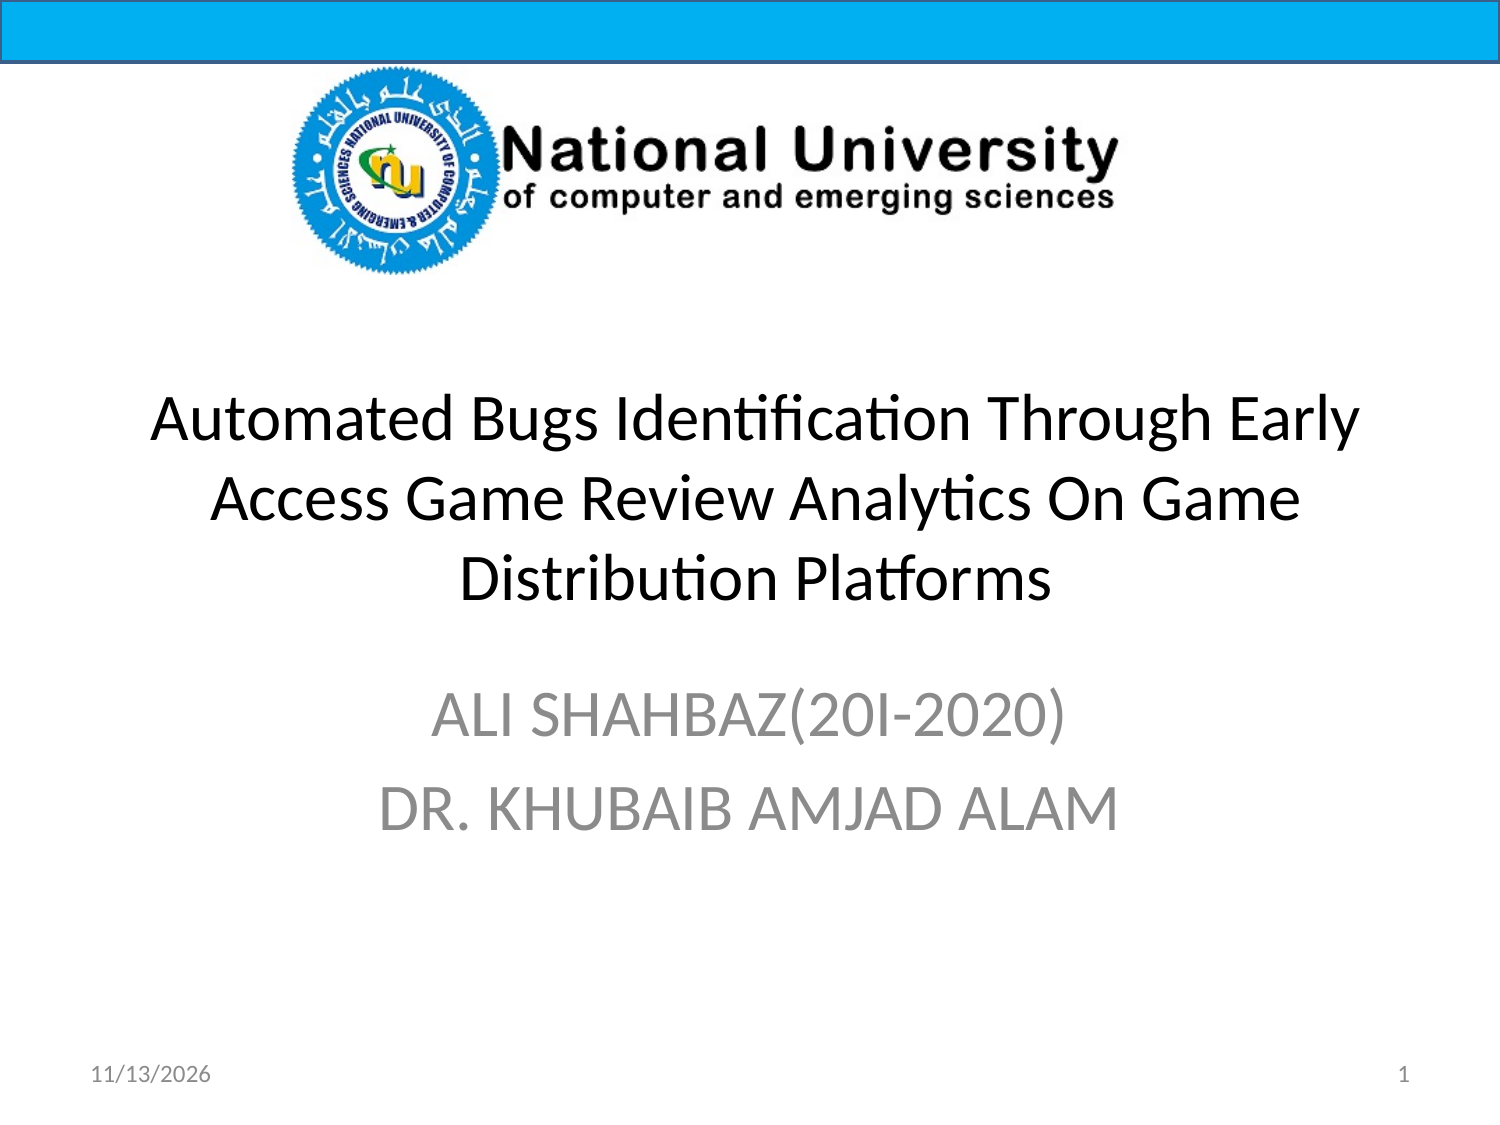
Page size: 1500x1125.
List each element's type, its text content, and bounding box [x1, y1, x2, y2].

slide_number 1 [1074, 1042, 1425, 1103]
title Automated Bugs Identification Through Early Access Game Review Analytics On Game Distribution Platforms [112, 349, 1400, 638]
picture [291, 66, 1128, 275]
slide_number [75, 1042, 425, 1103]
subtitle ALI SHAHBAZ(20I-2020) DR. KHUBAIB AMJAD ALAM [225, 662, 1275, 950]
